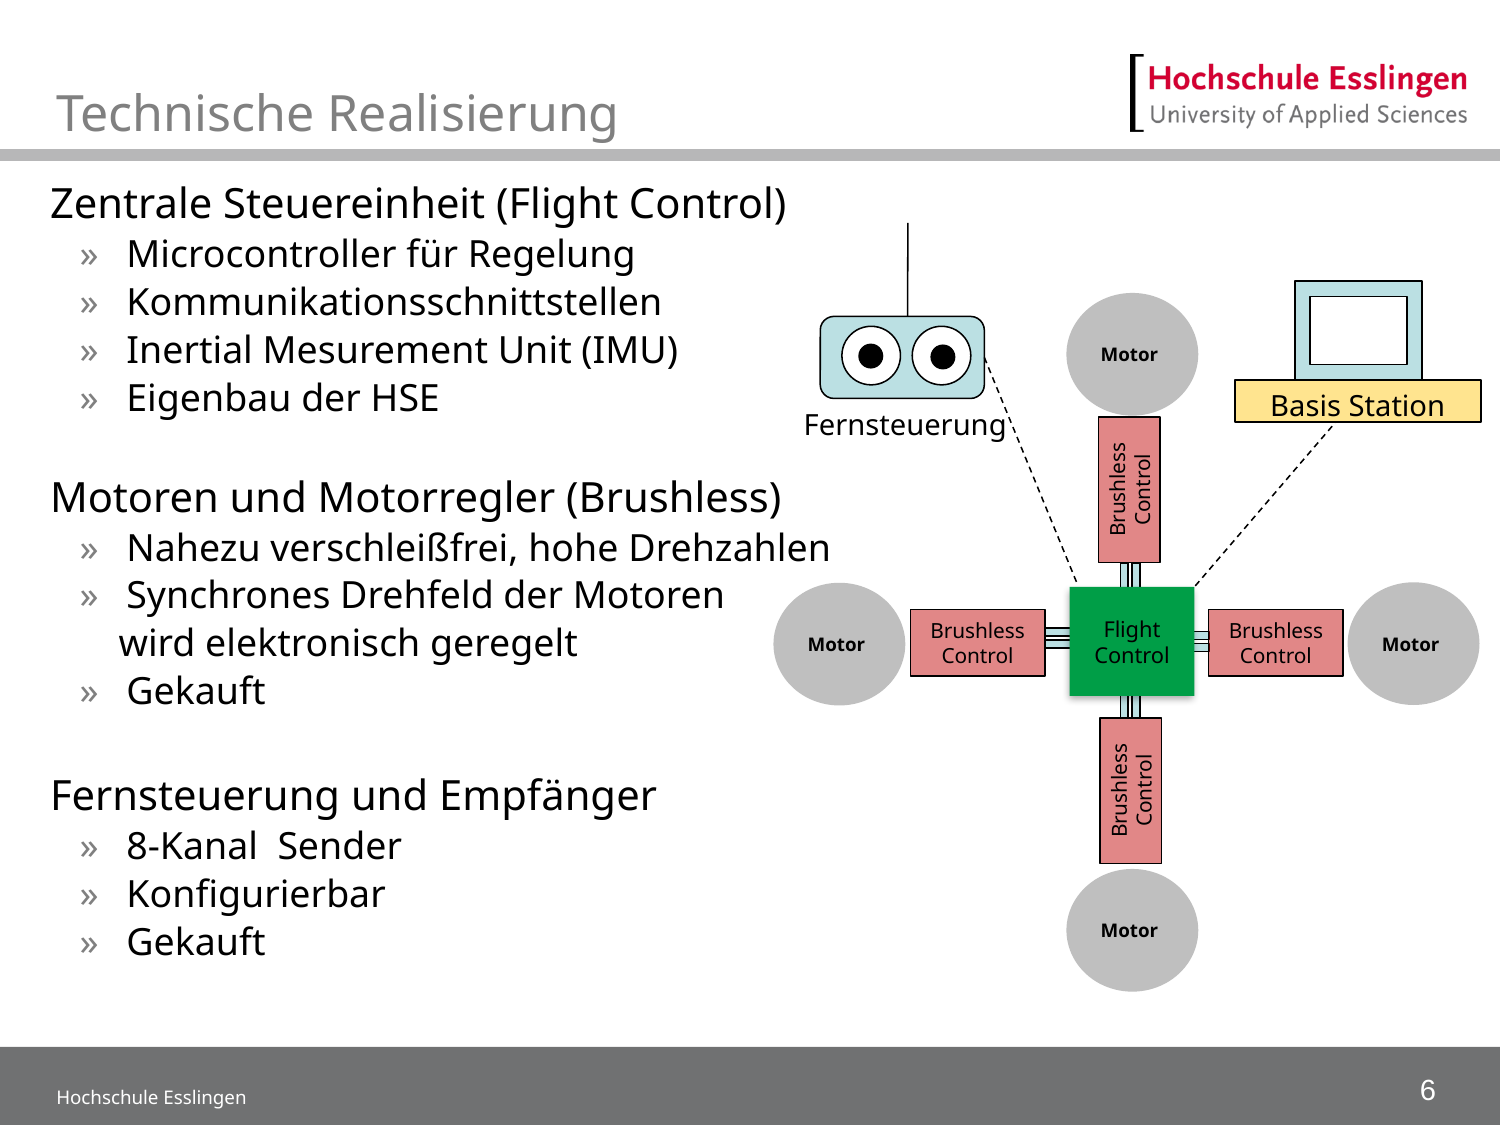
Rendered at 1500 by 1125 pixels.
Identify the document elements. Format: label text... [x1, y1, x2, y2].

text_box Brushless Control [1100, 734, 1162, 864]
text_box Zentrale Steuereinheit (Flight Control) Microcontroller für Regelung Kommunikationsschnittstellen Inertial Mesurement Unit (IMU) Eigenbau der HSE Motoren und Motorregler (Brushless) Nahezu verschleißfrei, hohe Drehzahlen Synchrones Drehfeld der Motoren wird elektronisch geregelt Gekauft Fernsteuerung und Empfänger 8-Kanal Sender Konfigurierbar Gekauft [35, 117, 1418, 1043]
title Technische Realisierung [40, 6, 1105, 117]
text_box Brushless Control [1221, 609, 1344, 677]
text_box Motor [1347, 594, 1480, 706]
text_box Brushless Control [910, 609, 1032, 677]
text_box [783, 222, 1482, 587]
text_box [1037, 594, 1217, 726]
text_box Motor [1066, 868, 1199, 992]
text_box Motor [773, 594, 906, 706]
picture [1130, 54, 1467, 132]
footer Hochschule Esslingen [40, 1055, 1377, 1114]
